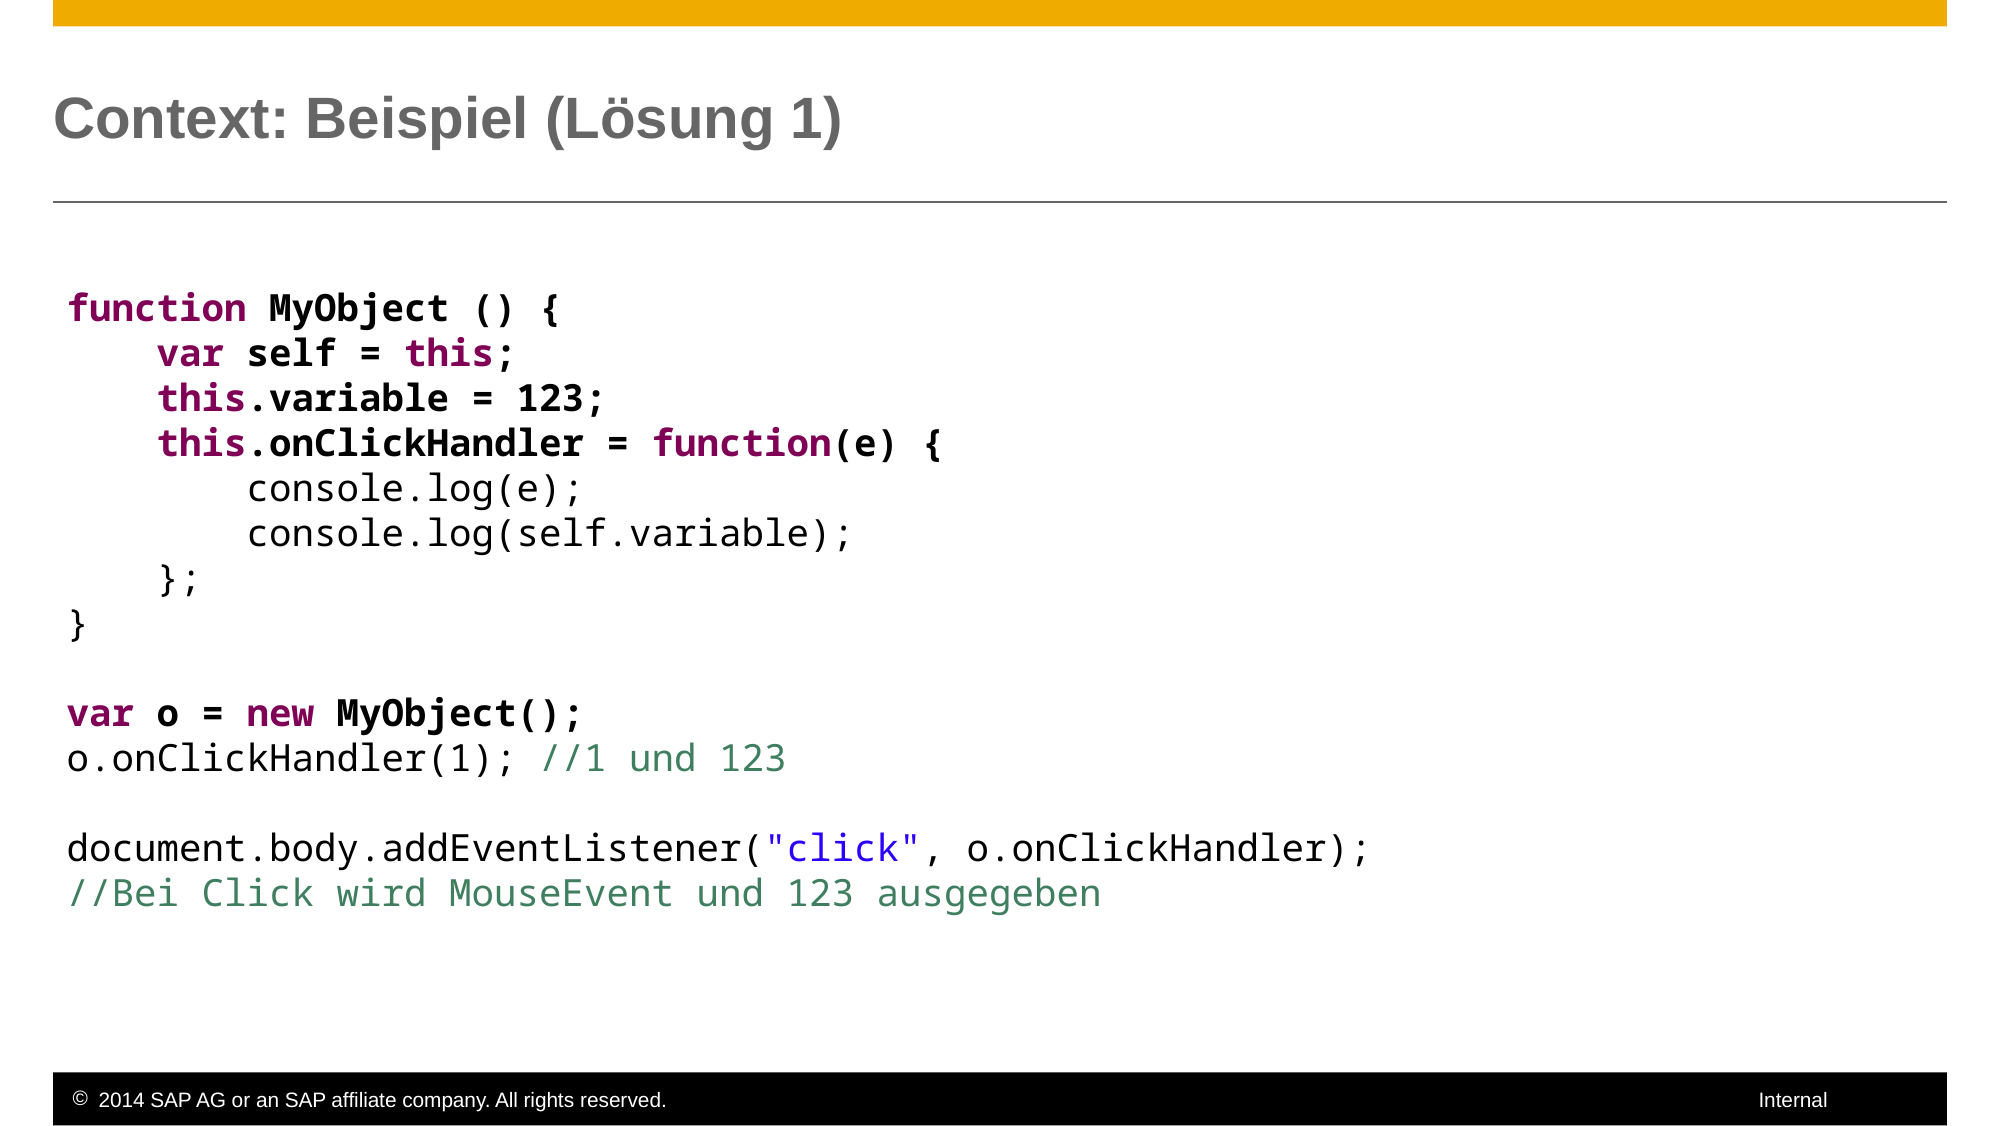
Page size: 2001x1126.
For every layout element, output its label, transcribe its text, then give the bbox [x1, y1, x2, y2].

text_box function MyObject () { var self = this; this.variable = 123; this.onClickHandler = function(e) { console.log(e); console.log(self.variable); }; } var o = new MyObject(); o.onClickHandler(1); //1 und 123 document.body.addEventListener("click", o.onClickHandler); //Bei Click wird MouseEvent und 123 ausgegeben [51, 276, 1628, 922]
title Context: Beispiel (Lösung 1) [53, 53, 1947, 178]
